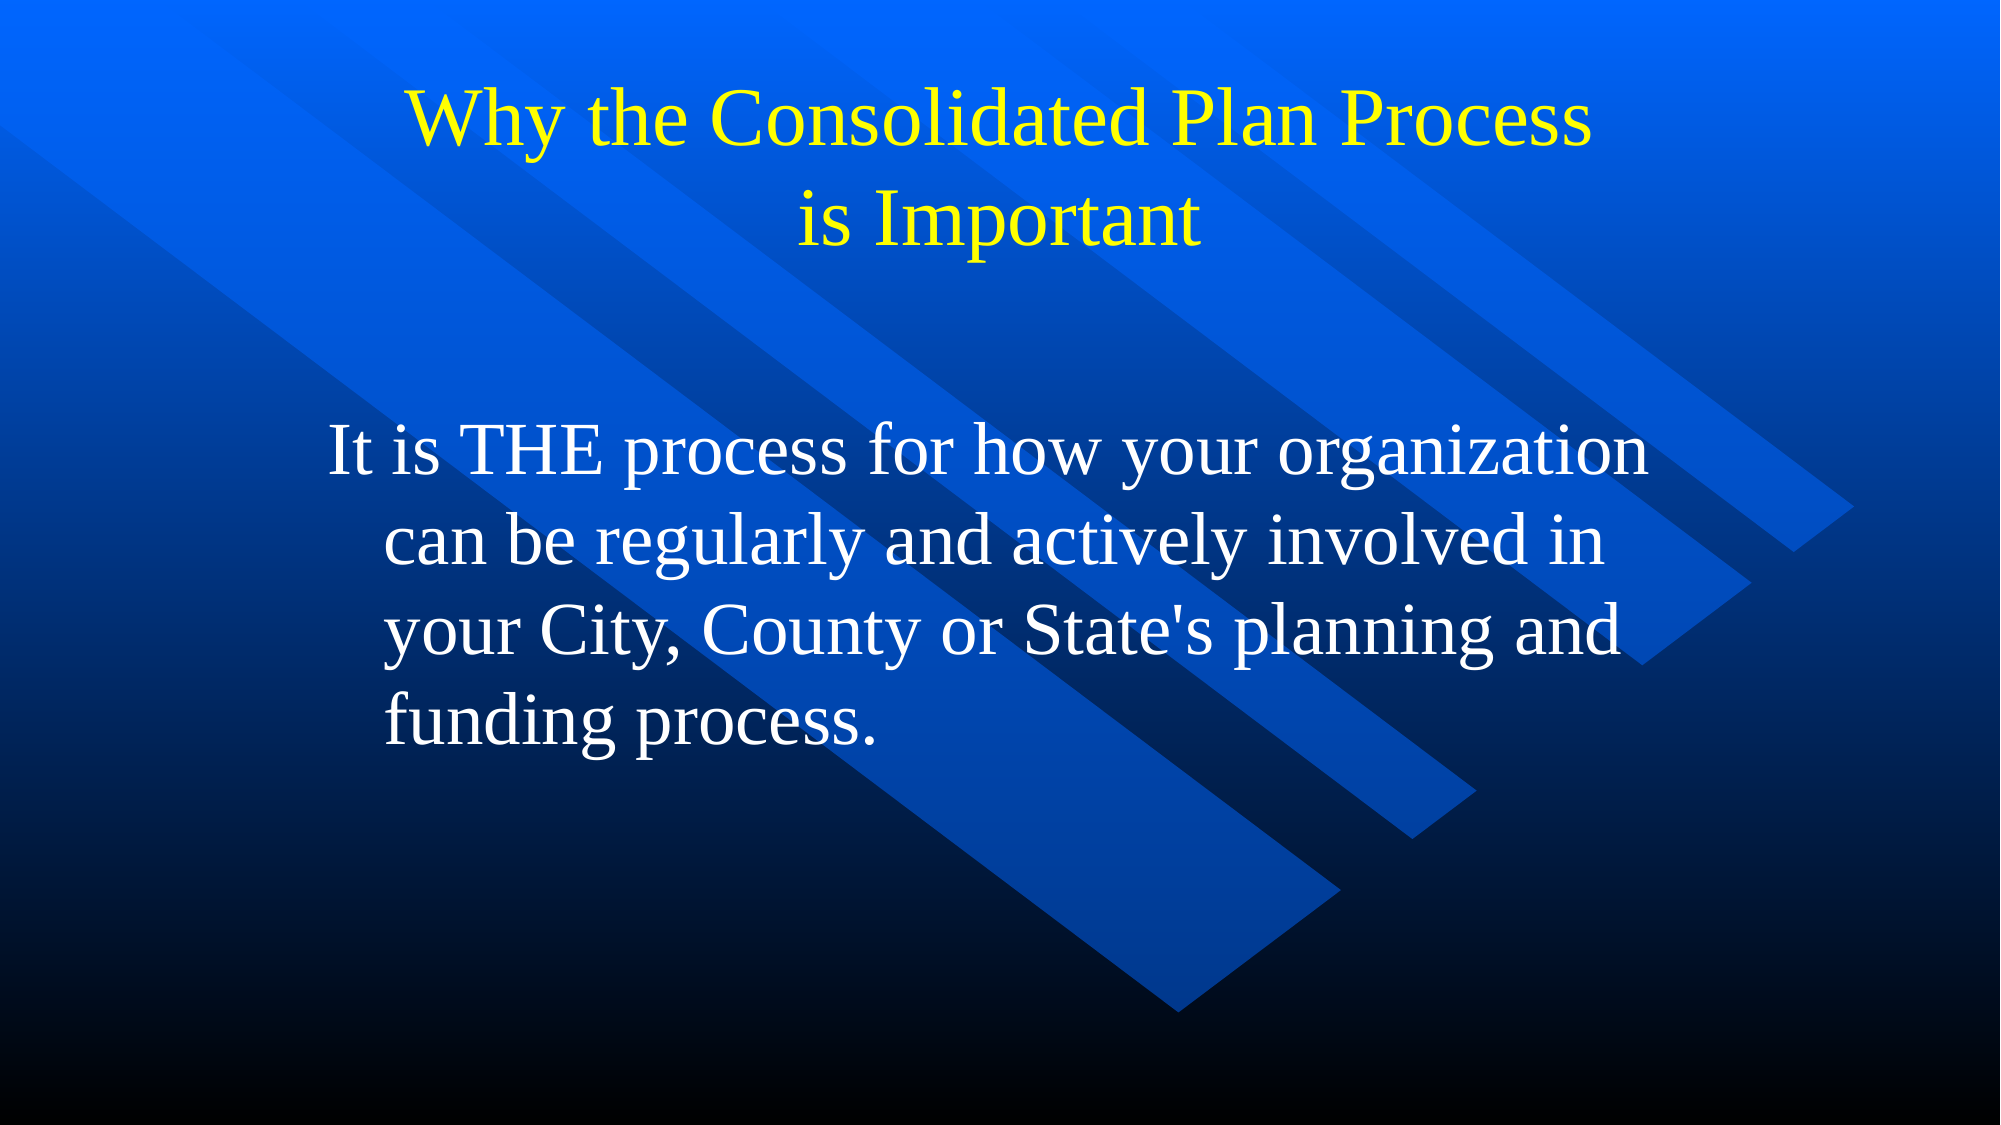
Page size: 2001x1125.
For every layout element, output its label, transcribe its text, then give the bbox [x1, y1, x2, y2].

title Why the Consolidated Plan Process is Important [362, 62, 1638, 224]
list It is THE process for how your organization can be regularly and actively involved in your City, County or State's planning and funding process. [312, 224, 1675, 1000]
